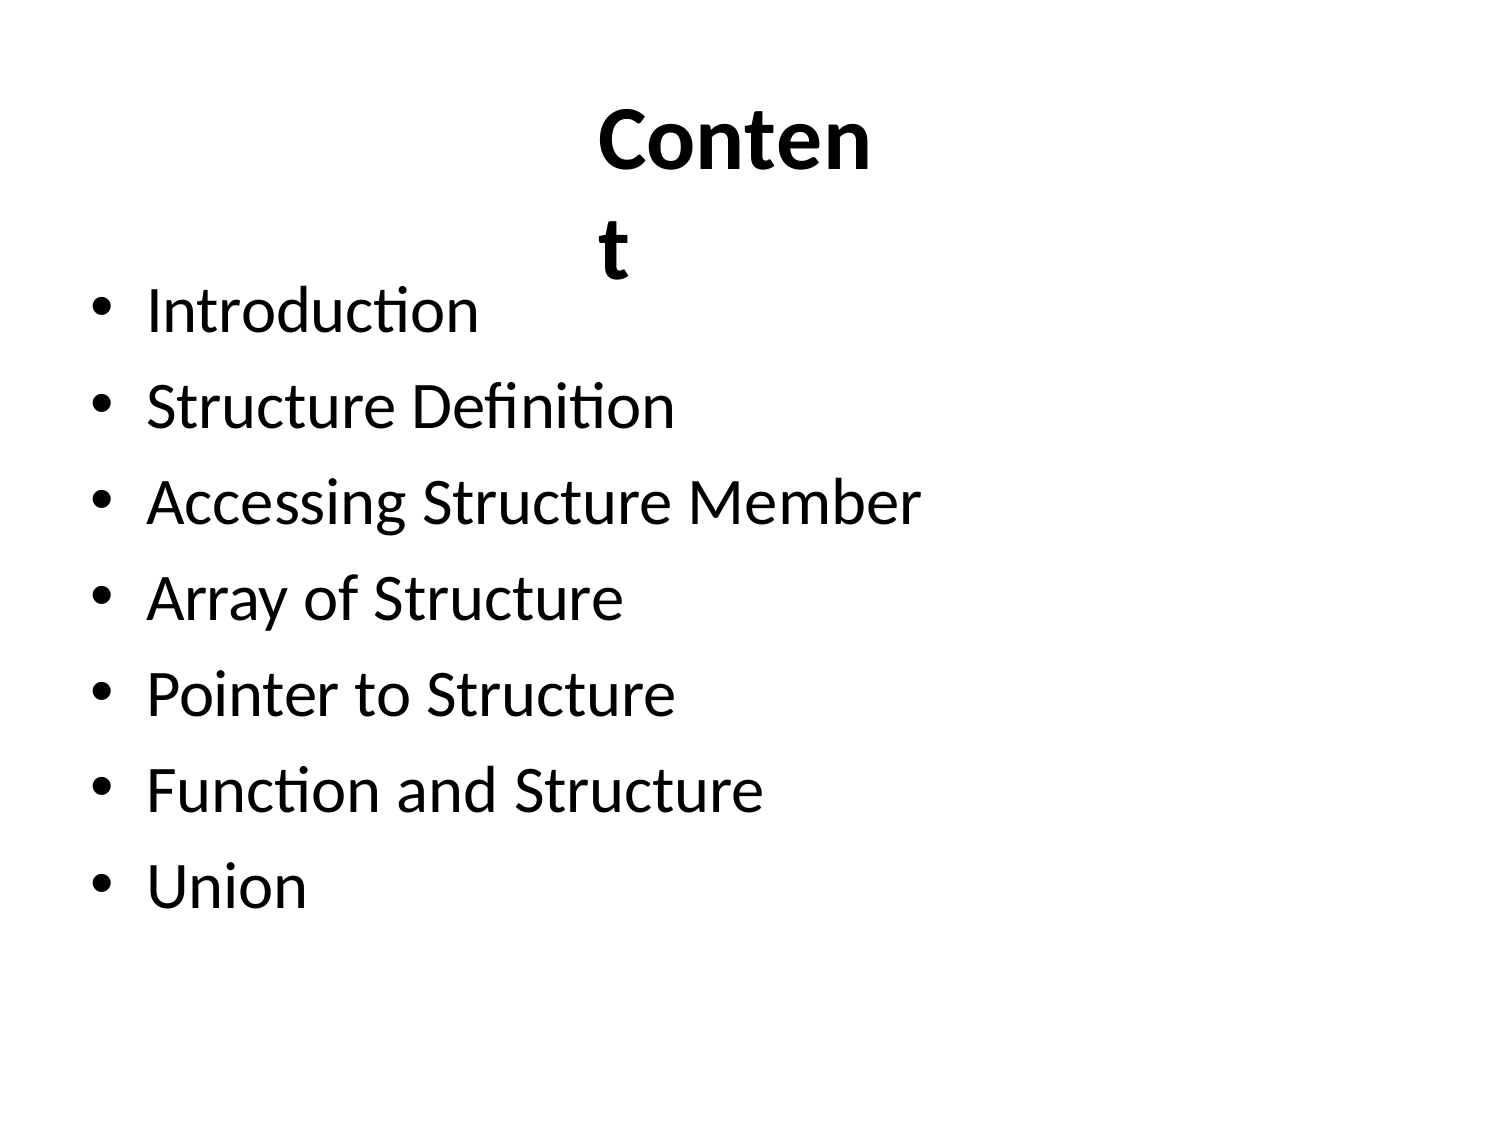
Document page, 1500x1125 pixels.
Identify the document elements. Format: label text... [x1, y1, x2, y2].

title Content [596, 75, 904, 247]
text_box Introduction Structure Definition Accessing Structure Member Array of Structure Pointer to Structure Function and Structure Union [87, 247, 928, 922]
